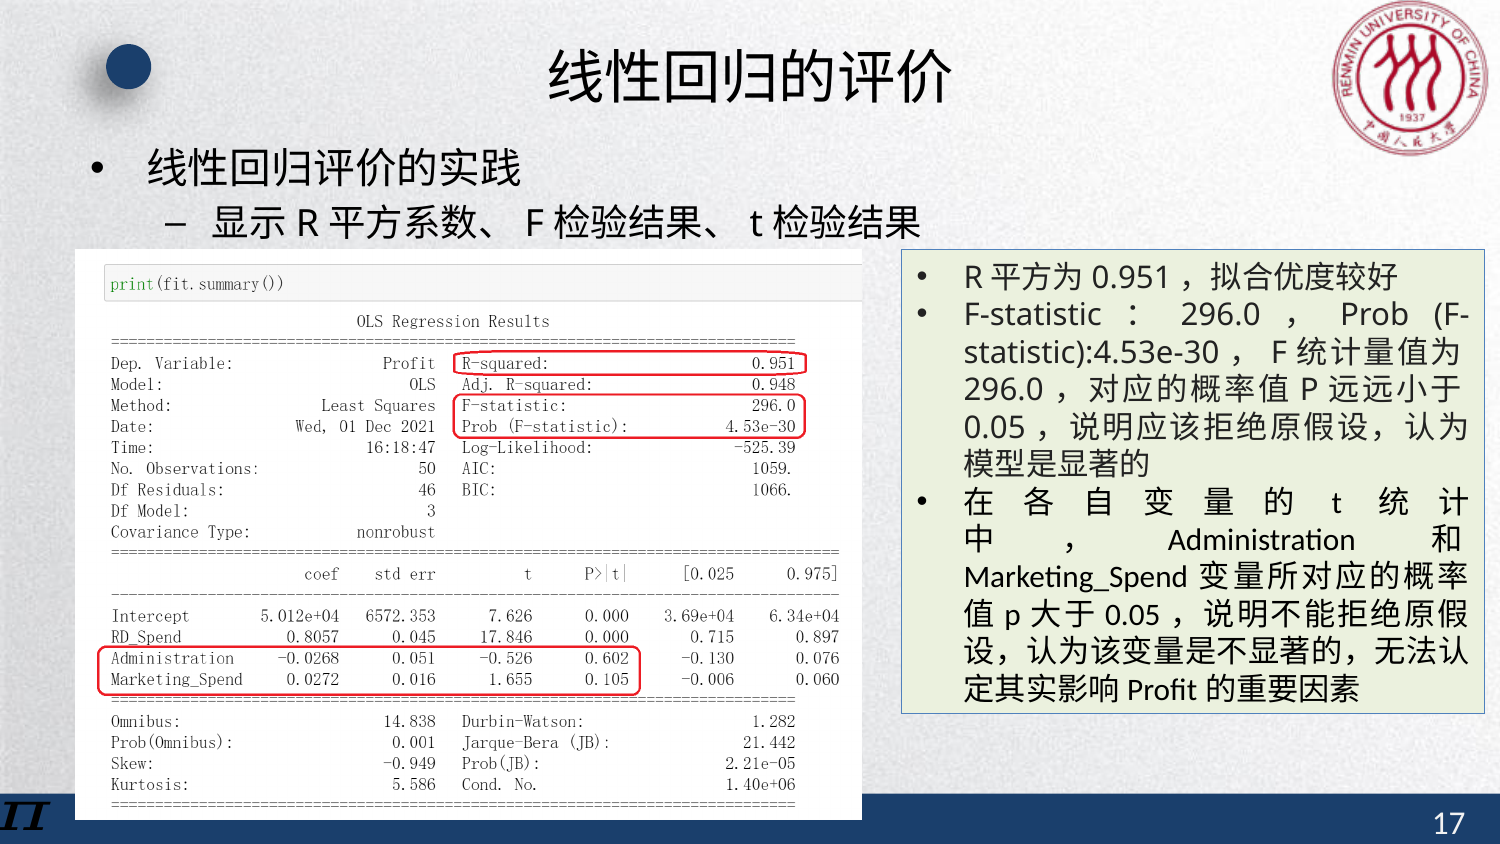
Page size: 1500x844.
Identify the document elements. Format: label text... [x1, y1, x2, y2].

title 线性回归的评价 [75, 33, 1425, 116]
picture [0, 0, 1500, 820]
text_box R平方为0.951，拟合优度较好 F-statistic：296.0，Prob (F-statistic):4.53e-30，F统计量值为296.0，对应的概率值P远远小于0.05，说明应该拒绝原假设，认为模型是显著的 在各自变量的t统计中，Administration和Marketing_Spend变量所对应的概率值p大于0.05，说明不能拒绝原假设，认为该变量是不显著的，无法认定其实影响Profit的重要因素 [901, 249, 1485, 714]
list 线性回归评价的实践 显示R平方系数、F检验结果、t检验结果 [75, 134, 1425, 781]
